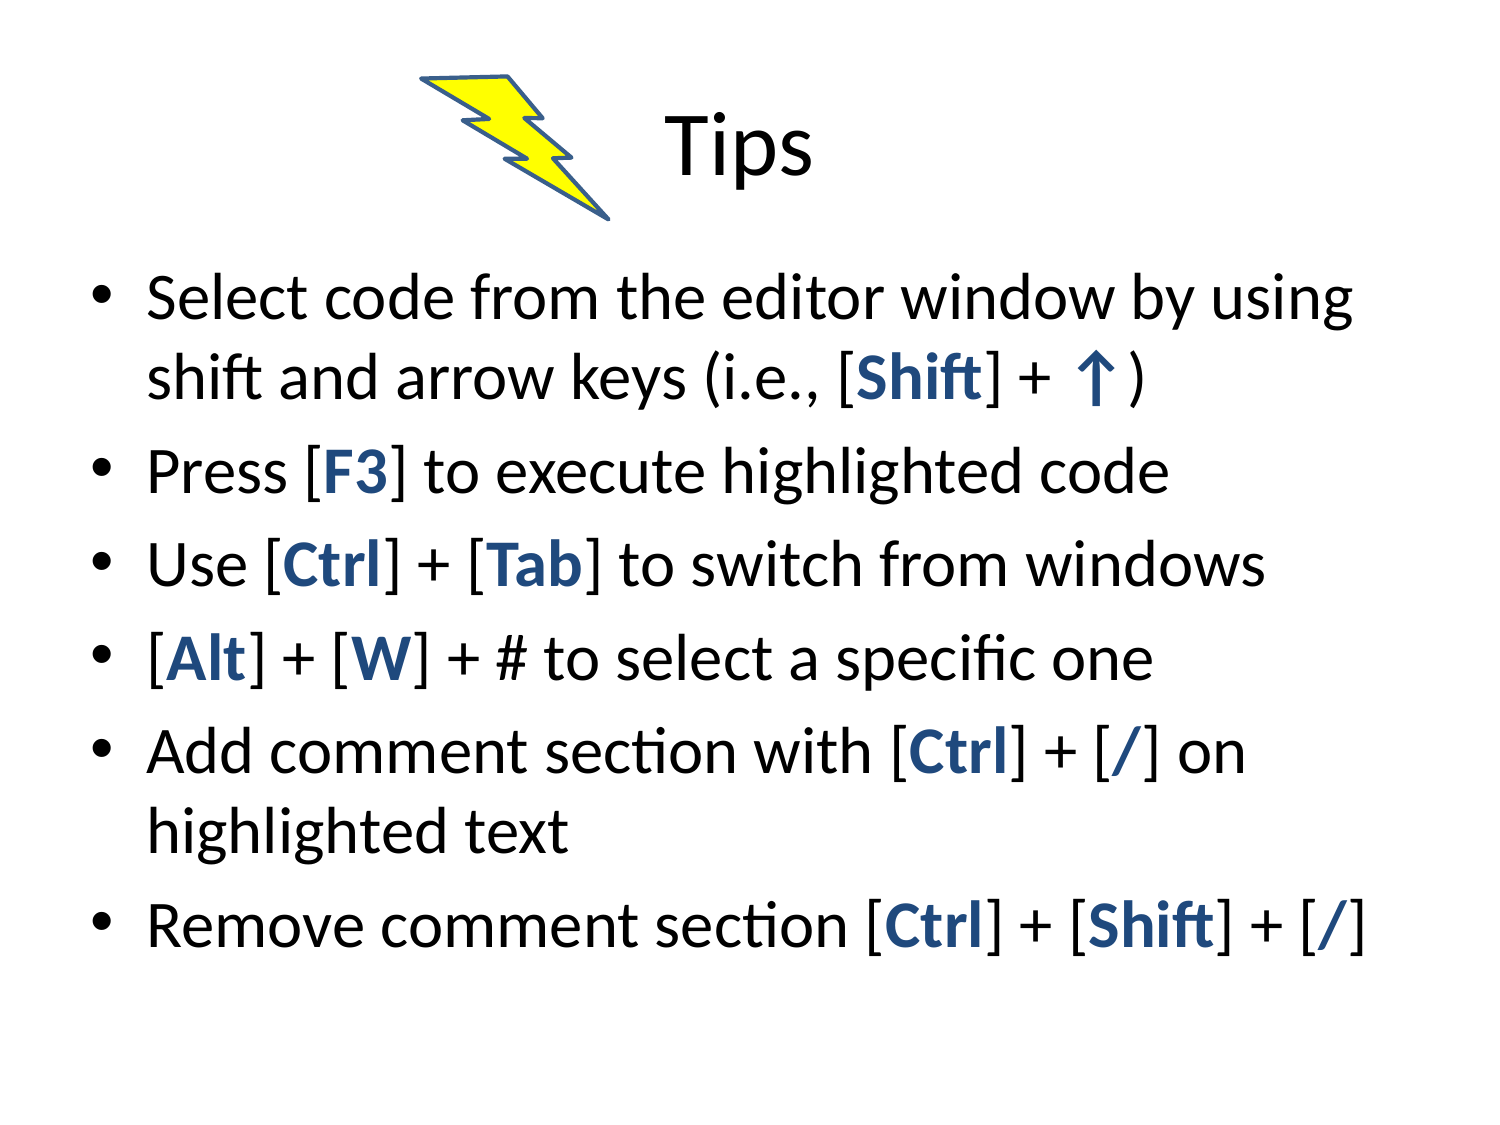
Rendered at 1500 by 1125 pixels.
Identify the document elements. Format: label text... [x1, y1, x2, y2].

text_box [419, 74, 611, 222]
list Select code from the editor window by using shift and arrow keys (i.e., [Shift] + ↑) Press [F3] to execute highlighted code Use [Ctrl] + [Tab] to switch from windows [Alt] + [W] + # to select a specific one Add comment section with [Ctrl] + [/] on highlighted text Remove comment section [Ctrl] + [Shift] + [/] [75, 245, 1425, 1038]
title Tips [75, 45, 1425, 233]
